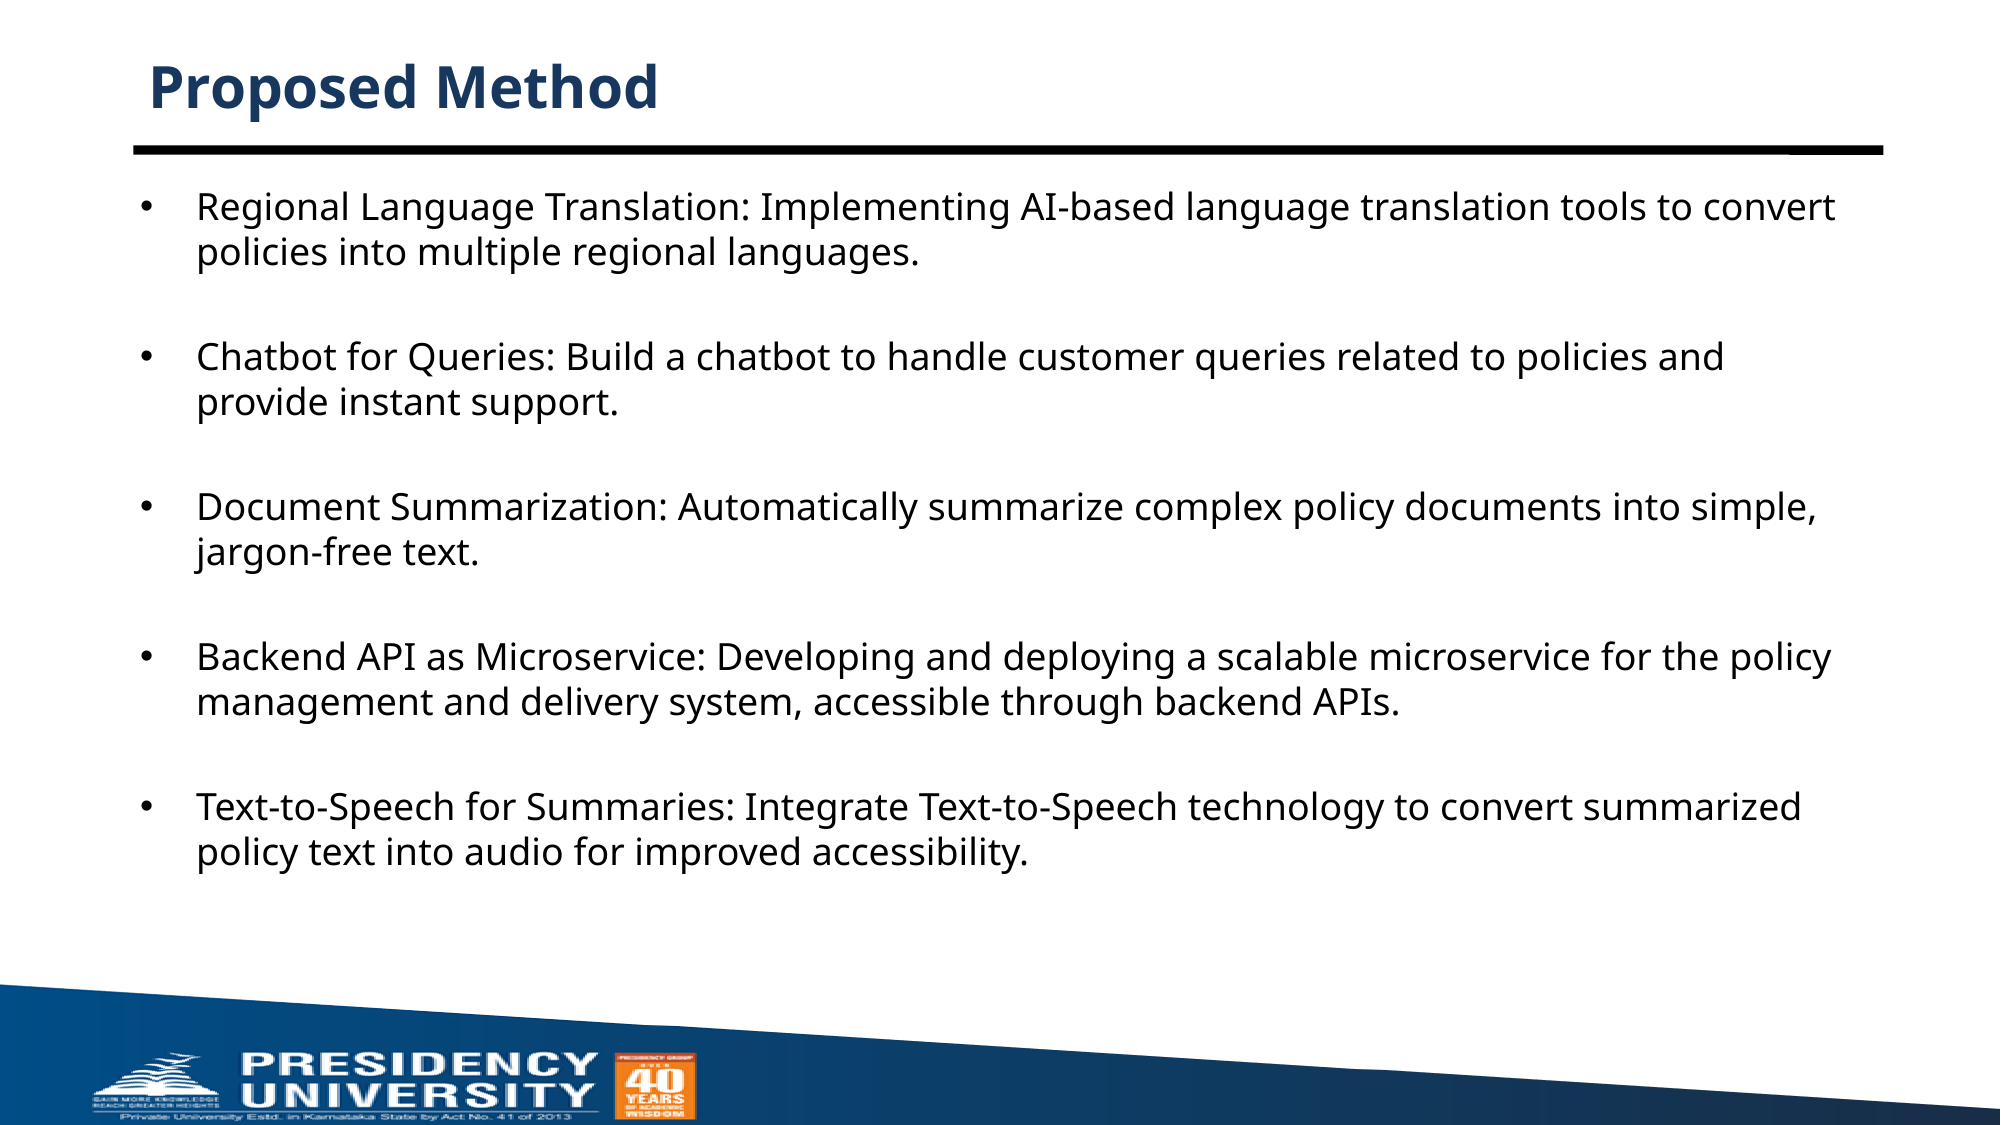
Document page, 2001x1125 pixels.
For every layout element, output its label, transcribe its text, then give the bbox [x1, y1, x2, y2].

list Regional Language Translation: Implementing AI-based language translation tools to convert policies into multiple regional languages. Chatbot for Queries: Build a chatbot to handle customer queries related to policies and provide instant support. Document Summarization: Automatically summarize complex policy documents into simple, jargon-free text. Backend API as Microservice: Developing and deploying a scalable microservice for the policy management and delivery system, accessible through backend APIs. Text-to-Speech for Summaries: Integrate Text-to-Speech technology to convert summarized policy text into audio for improved accessibility. [125, 175, 1875, 989]
picture [0, 982, 2000, 1125]
title Proposed Method [133, 45, 1884, 125]
